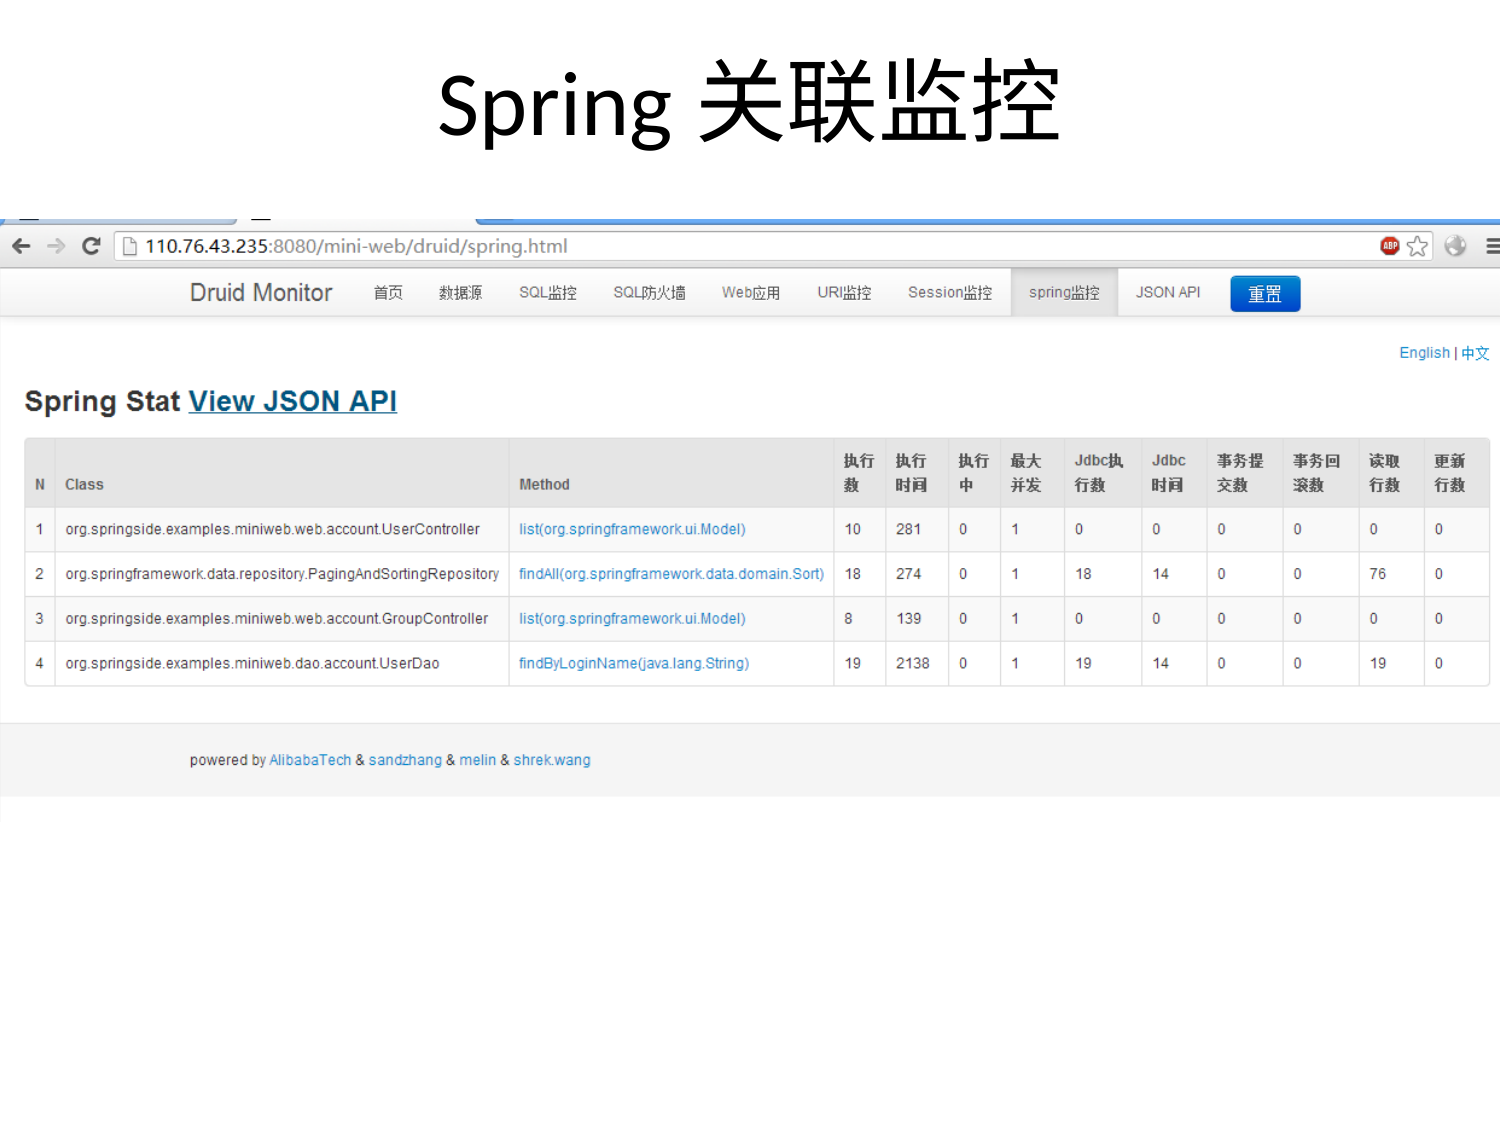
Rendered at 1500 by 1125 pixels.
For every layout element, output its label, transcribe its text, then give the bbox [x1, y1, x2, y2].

picture [0, 219, 1500, 823]
title Spring关联监控 [75, 4, 1425, 192]
